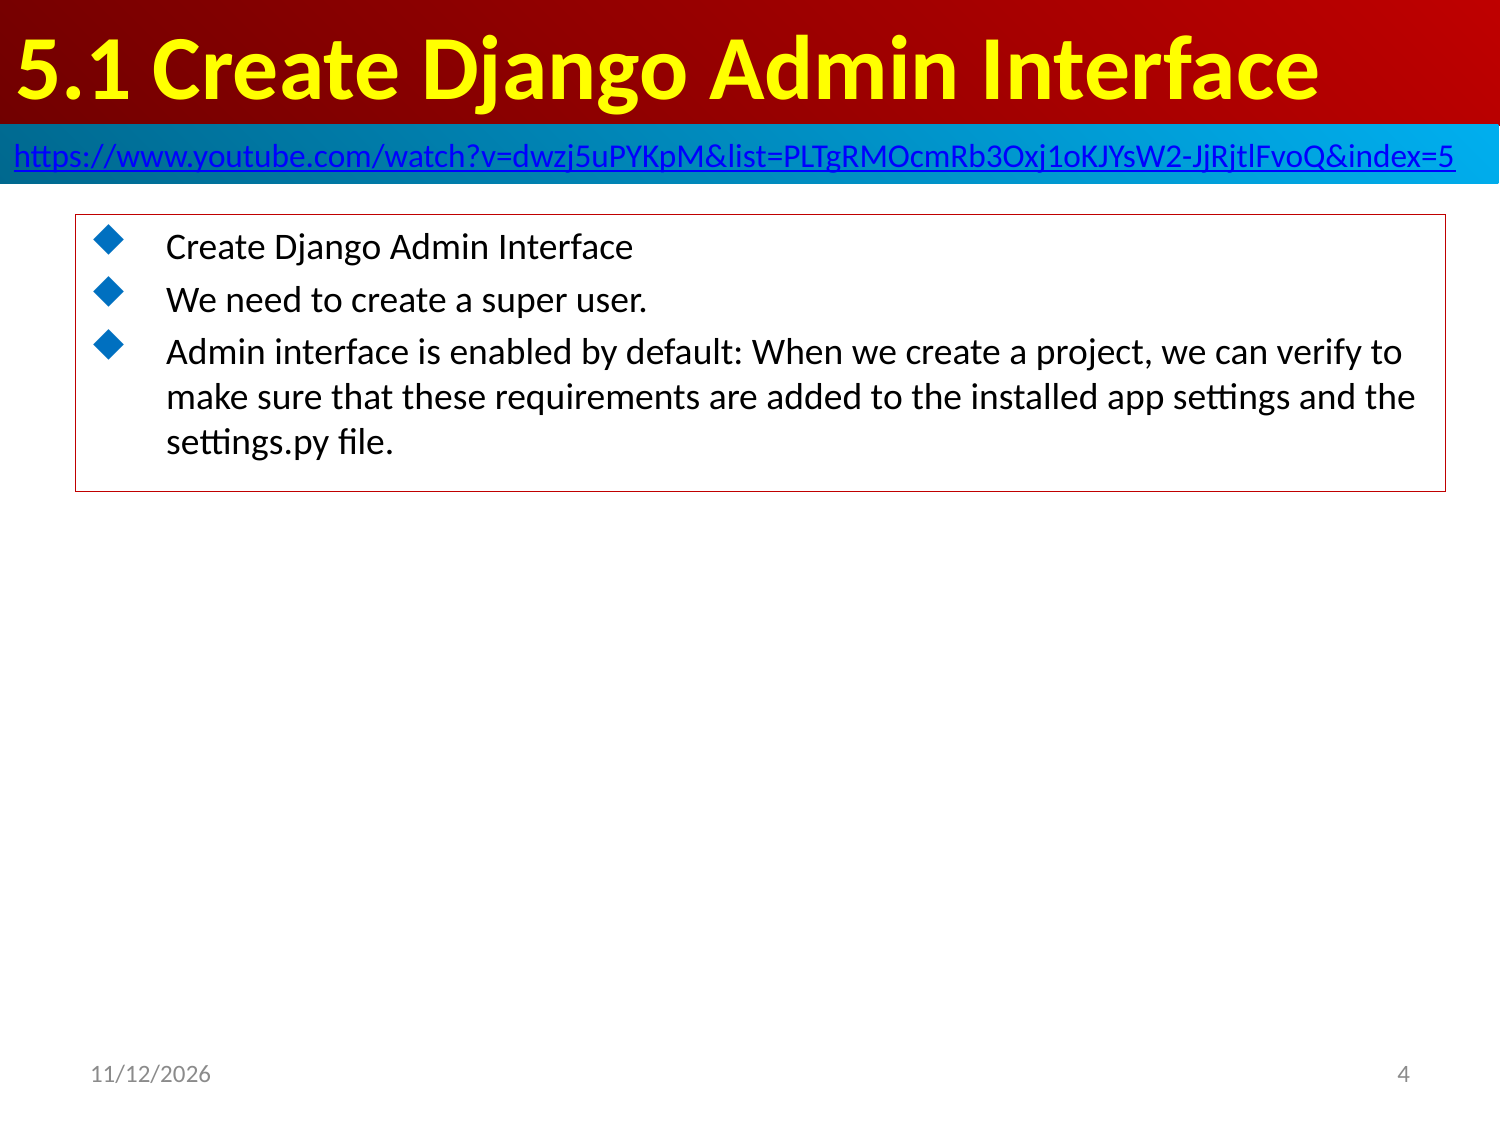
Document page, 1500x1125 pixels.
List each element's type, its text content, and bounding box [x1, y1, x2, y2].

subtitle Create Django Admin Interface We need to create a super user. Admin interface is enabled by default: When we create a project, we can verify to make sure that these requirements are added to the installed app settings and the settings.py file. [75, 214, 1446, 492]
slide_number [75, 1042, 425, 1103]
title 5.1 Create Django Admin Interface [0, 0, 1500, 126]
text_box https://www.youtube.com/watch?v=dwzj5uPYKpM&list=PLTgRMOcmRb3Oxj1oKJYsW2-JjRjtlFvoQ&index=5 [0, 124, 1499, 184]
slide_number 4 [1074, 1042, 1425, 1103]
